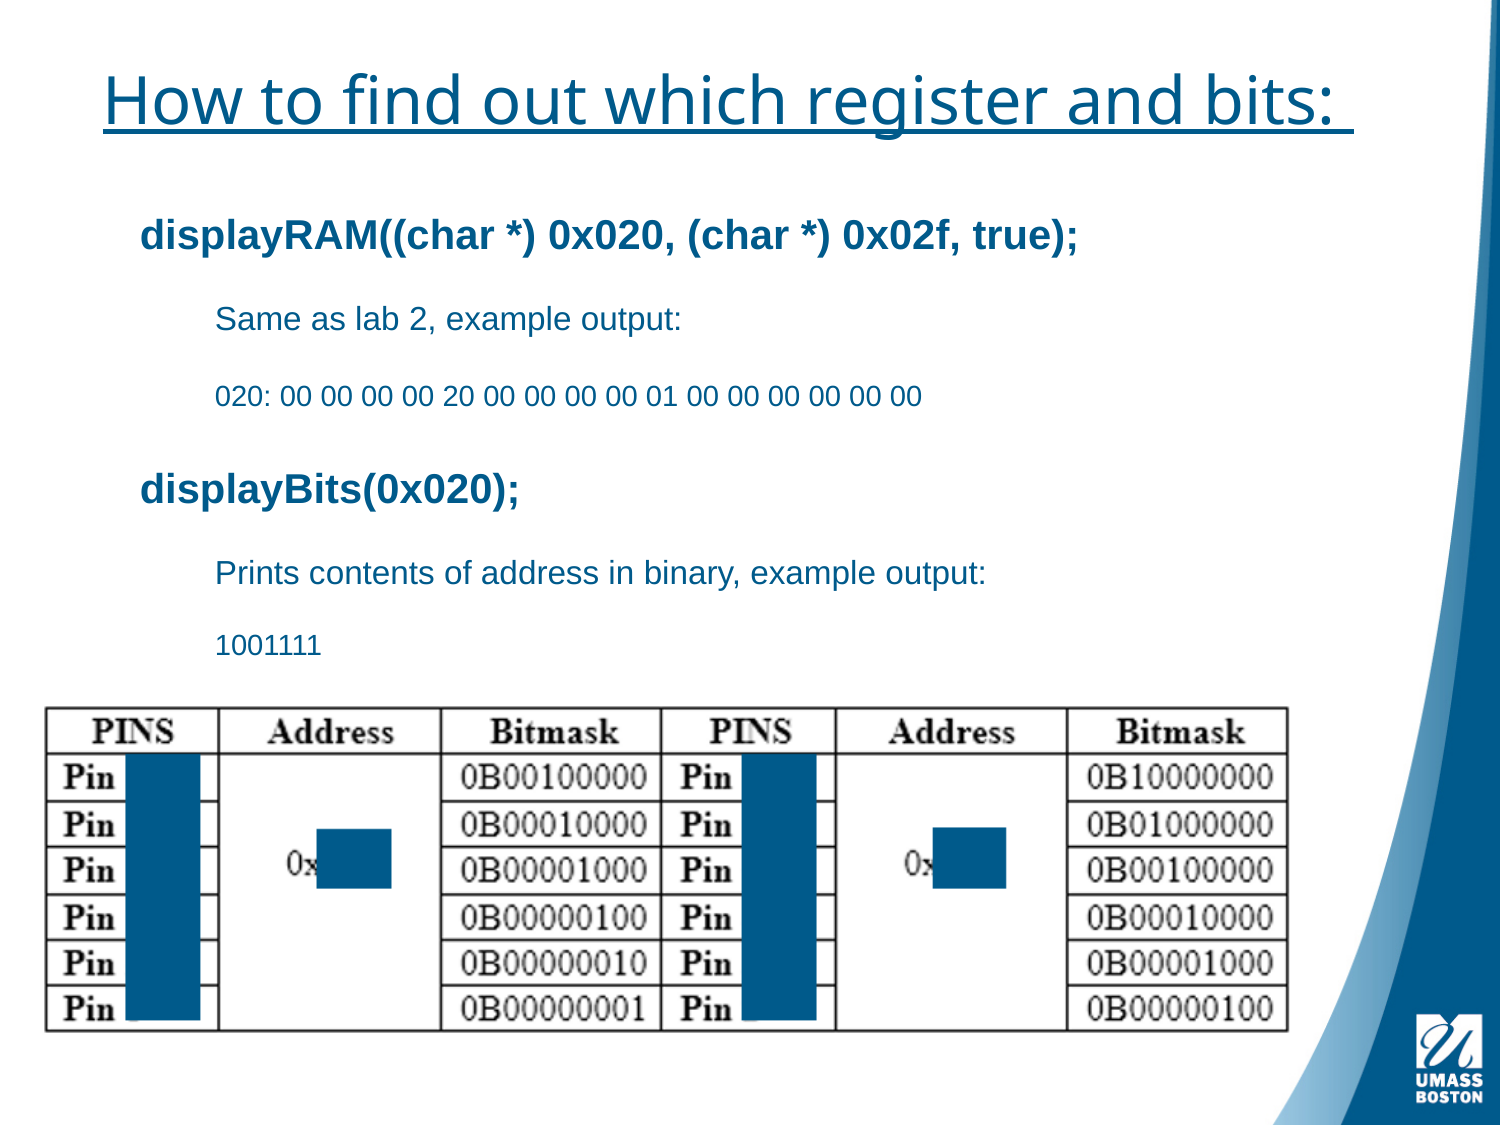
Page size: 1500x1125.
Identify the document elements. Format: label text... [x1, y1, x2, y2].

title How to find out which register and bits: [87, 50, 1438, 150]
text_box displayBits(0x020); Prints contents of address in binary, example output: 1001111 [124, 453, 1245, 669]
picture [0, 0, 1500, 1125]
text_box displayRAM((char *) 0x020, (char *) 0x02f, true); Same as lab 2, example output: 020: 00 00 00 00 20 00 00 00 00 01 00 00 00 00 00 00 [124, 200, 1175, 420]
